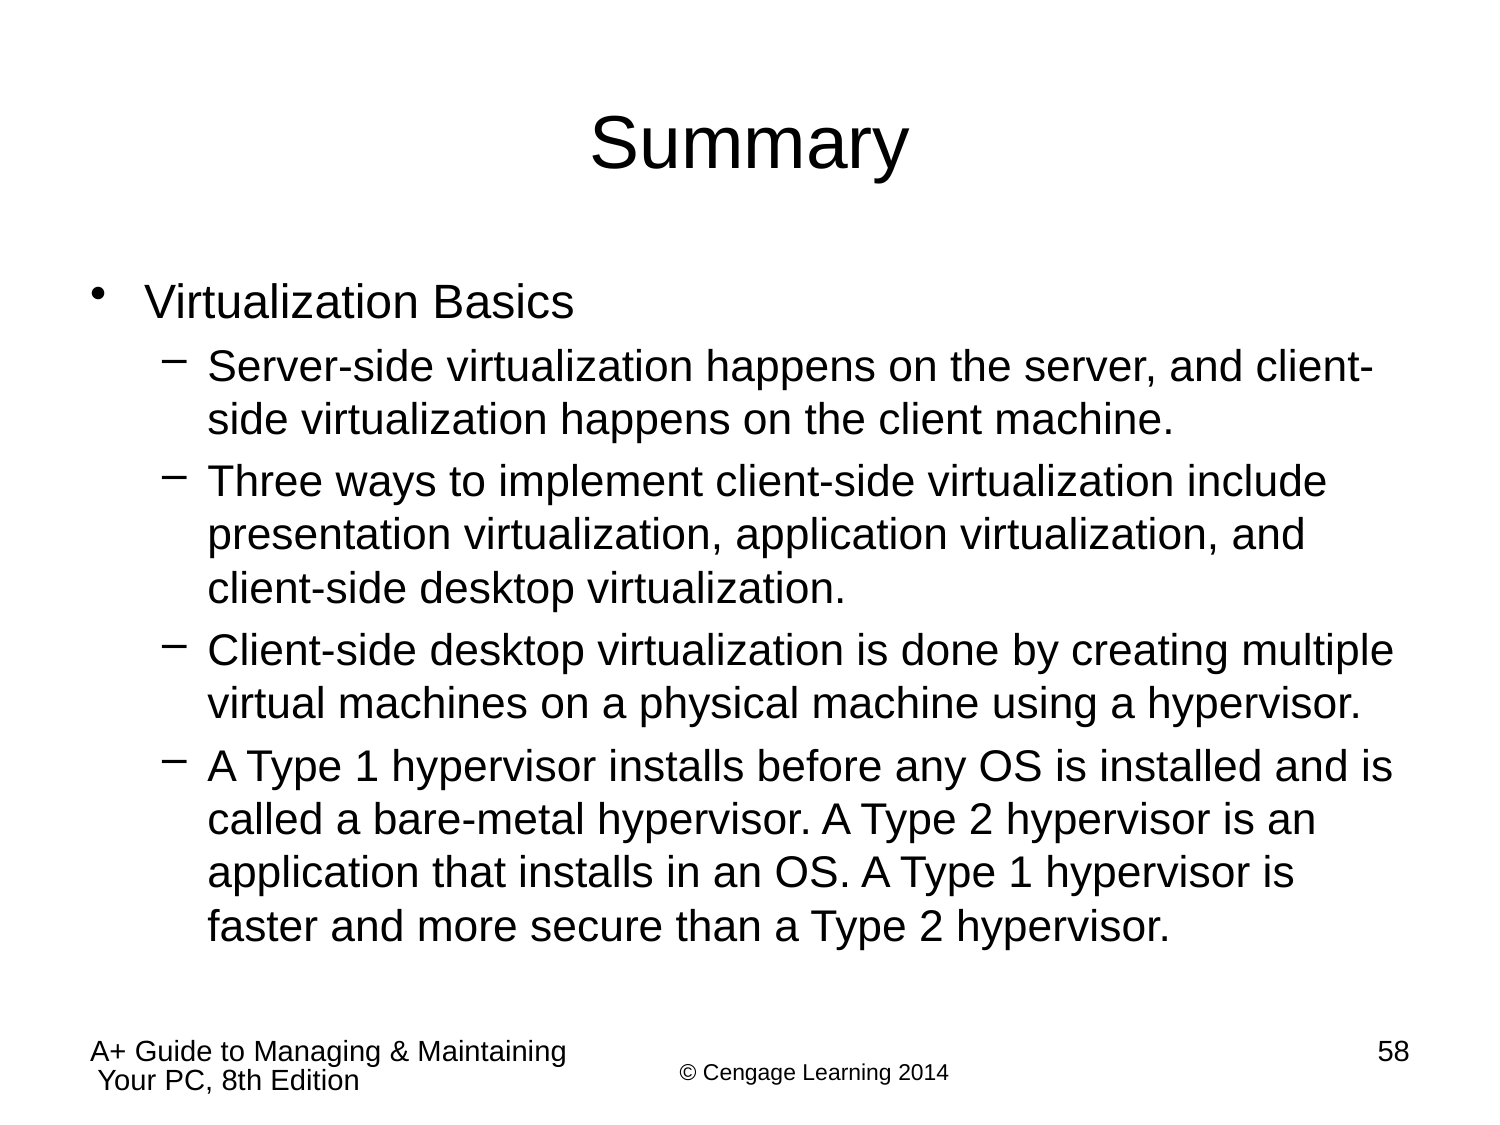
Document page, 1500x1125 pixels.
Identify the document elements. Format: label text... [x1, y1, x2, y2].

slide_number 58 [1074, 1024, 1426, 1103]
footer A+ Guide to Managing & Maintaining Your PC, 8th Edition [74, 1024, 588, 1103]
title Summary [75, 45, 1425, 233]
list Virtualization Basics Server-side virtualization happens on the server, and client-side virtualization happens on the client machine. Three ways to implement client-side virtualization include presentation virtualization, application virtualization, and client-side desktop virtualization. Client-side desktop virtualization is done by creating multiple virtual machines on a physical machine using a hypervisor. A Type 1 hypervisor installs before any OS is installed and is called a bare-metal hypervisor. A Type 2 hypervisor is an application that installs in an OS. A Type 1 hypervisor is faster and more secure than a Type 2 hypervisor. [75, 262, 1425, 1005]
